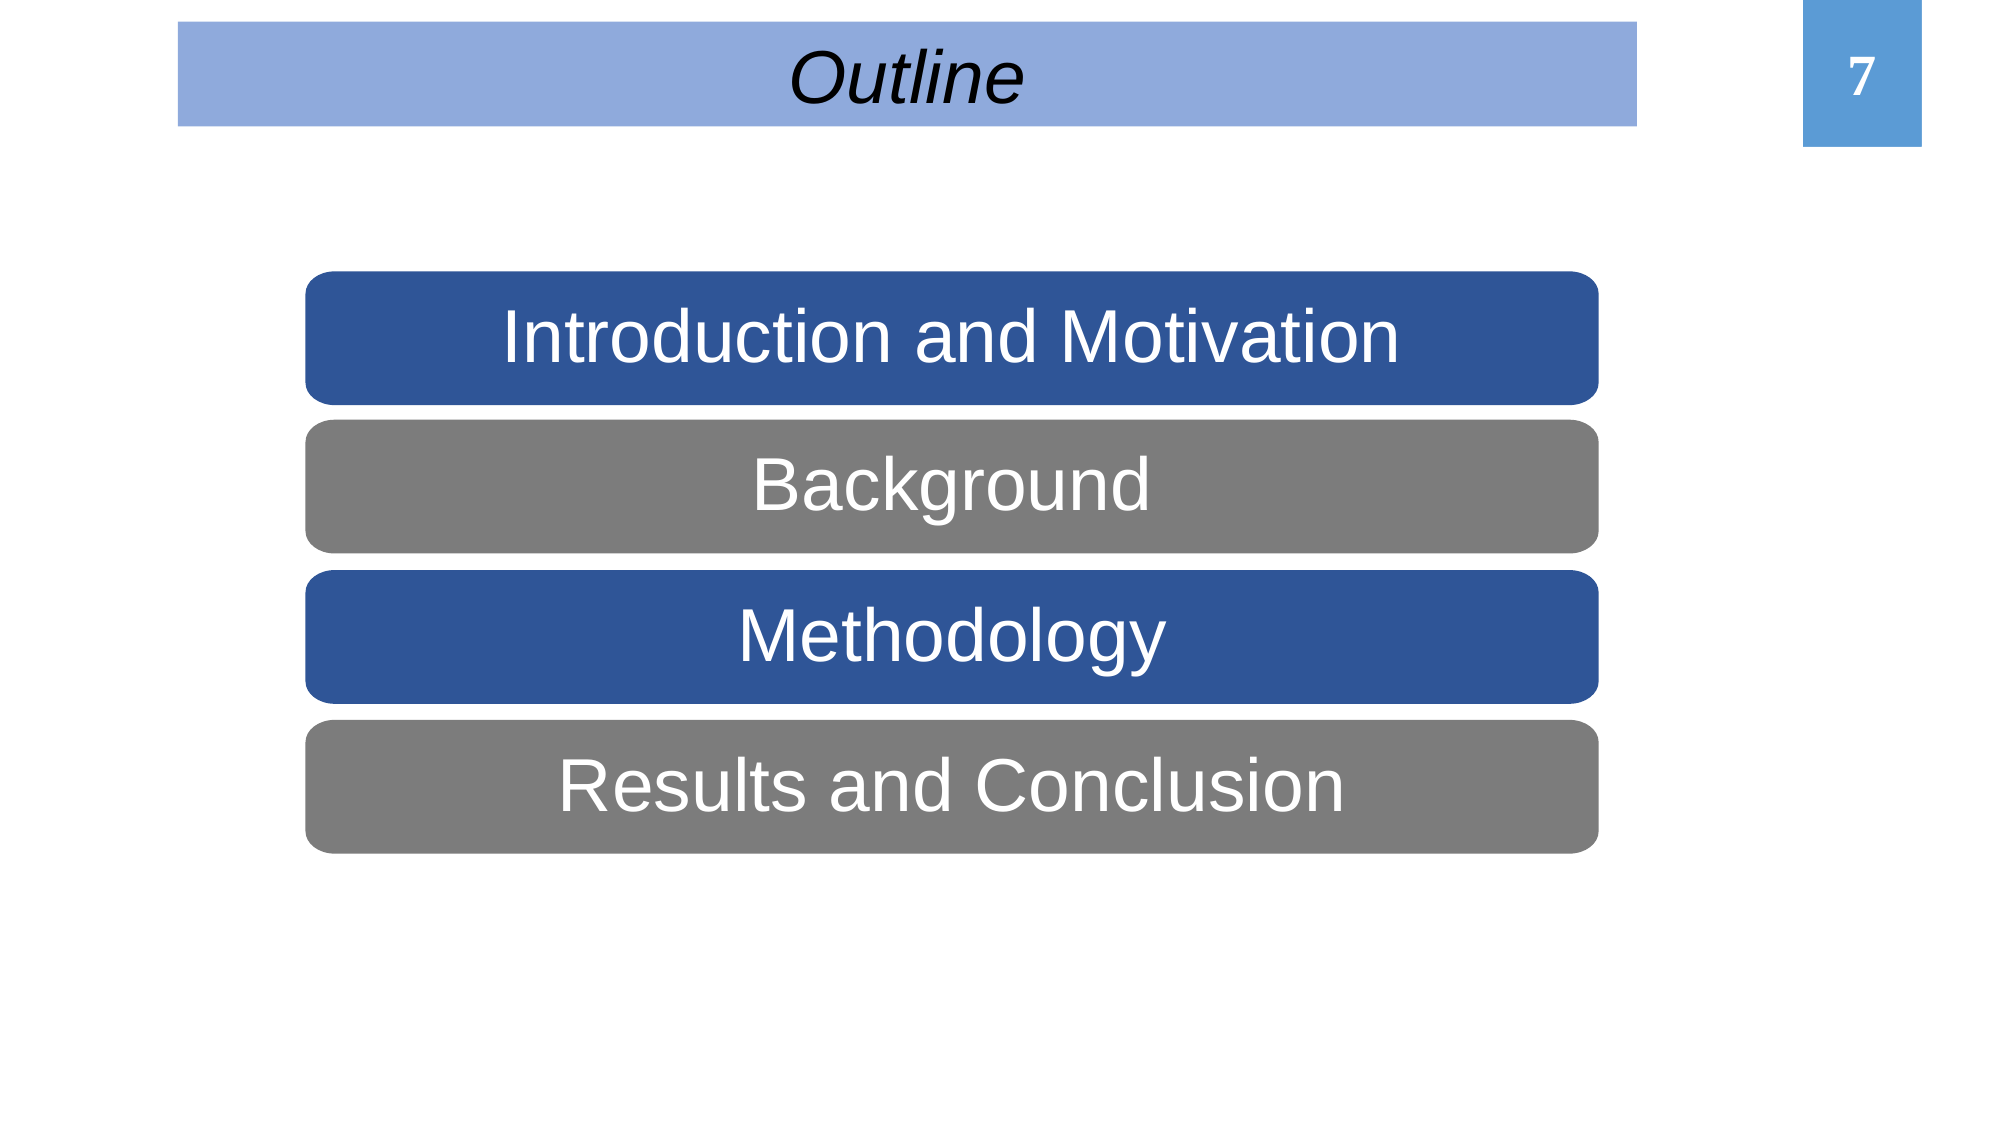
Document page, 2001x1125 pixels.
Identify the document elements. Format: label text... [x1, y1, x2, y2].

text_box Methodology [305, 570, 1599, 704]
text_box Results and Conclusion [305, 719, 1599, 854]
text_box Outline [177, 21, 1637, 127]
text_box Background [305, 419, 1599, 554]
text_box Introduction and Motivation [305, 271, 1599, 406]
